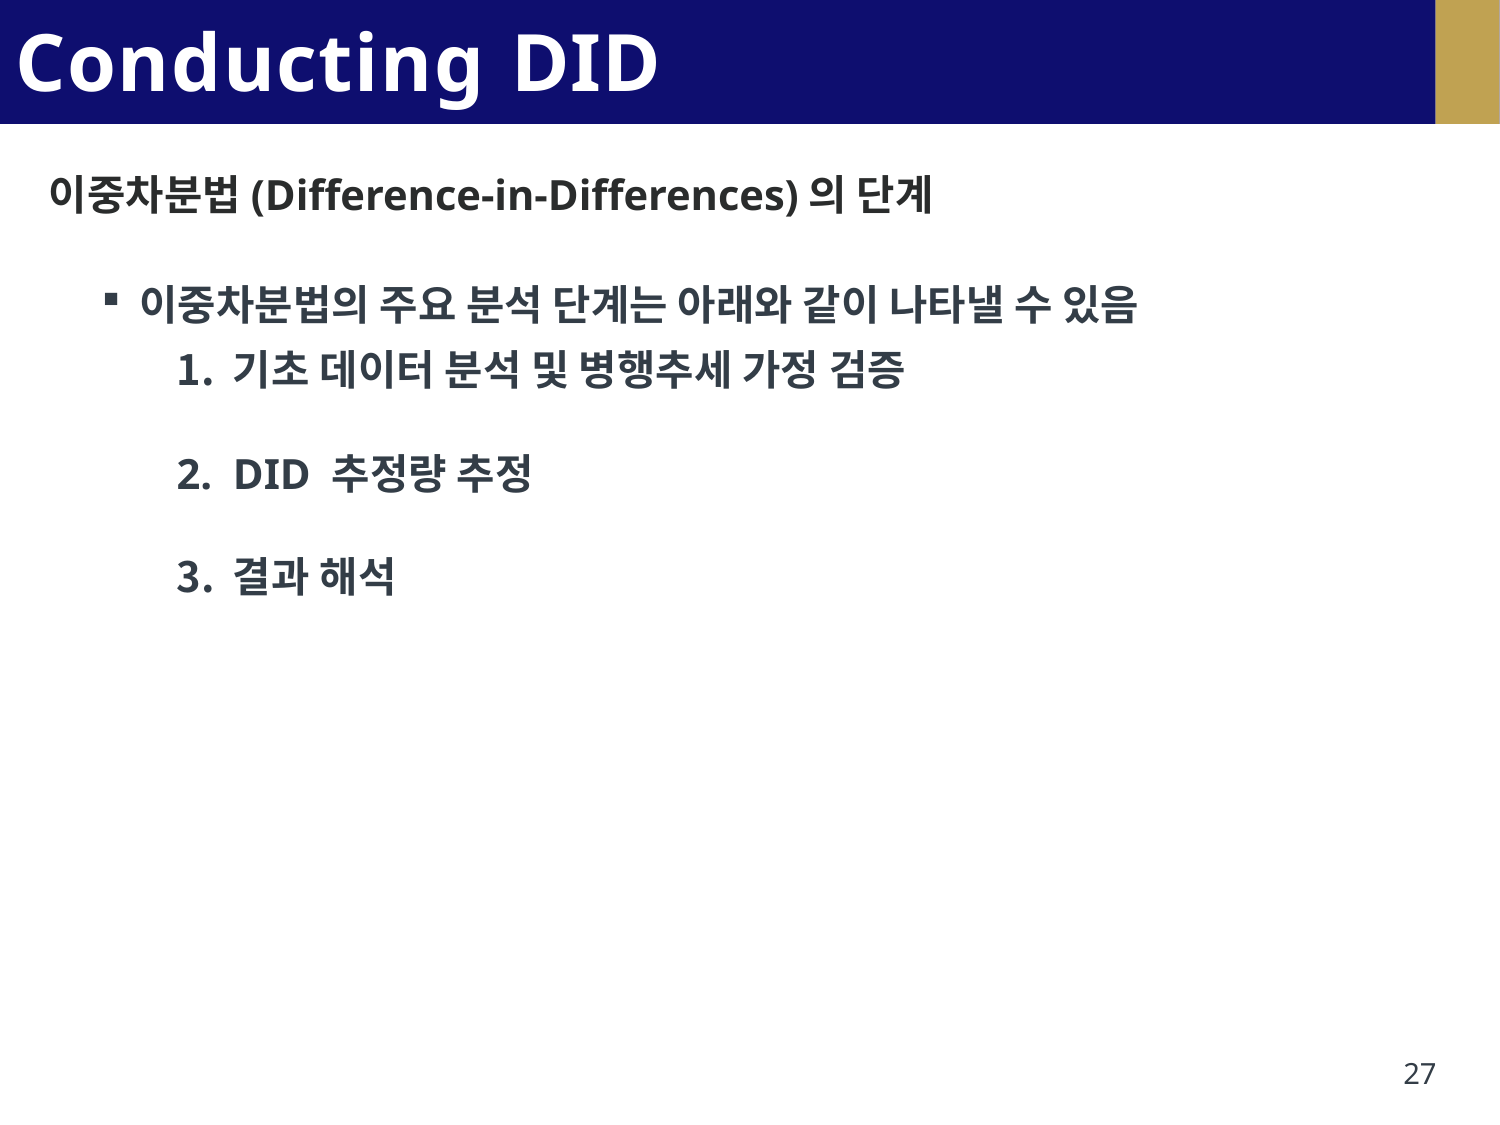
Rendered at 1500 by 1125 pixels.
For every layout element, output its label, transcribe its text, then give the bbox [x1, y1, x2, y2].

title Conducting DID Analysis [12, 10, 999, 203]
slide_number 27 [1397, 1050, 1442, 1125]
text_box 이중차분법(Difference-in-Differences)의 단계 이중차분법의 주요 분석 단계는 아래와 같이 나타낼 수 있음 기초 데이터 분석 및 병행추세 가정 검증 DID 추정량 추정 결과 해석 [46, 166, 1259, 601]
